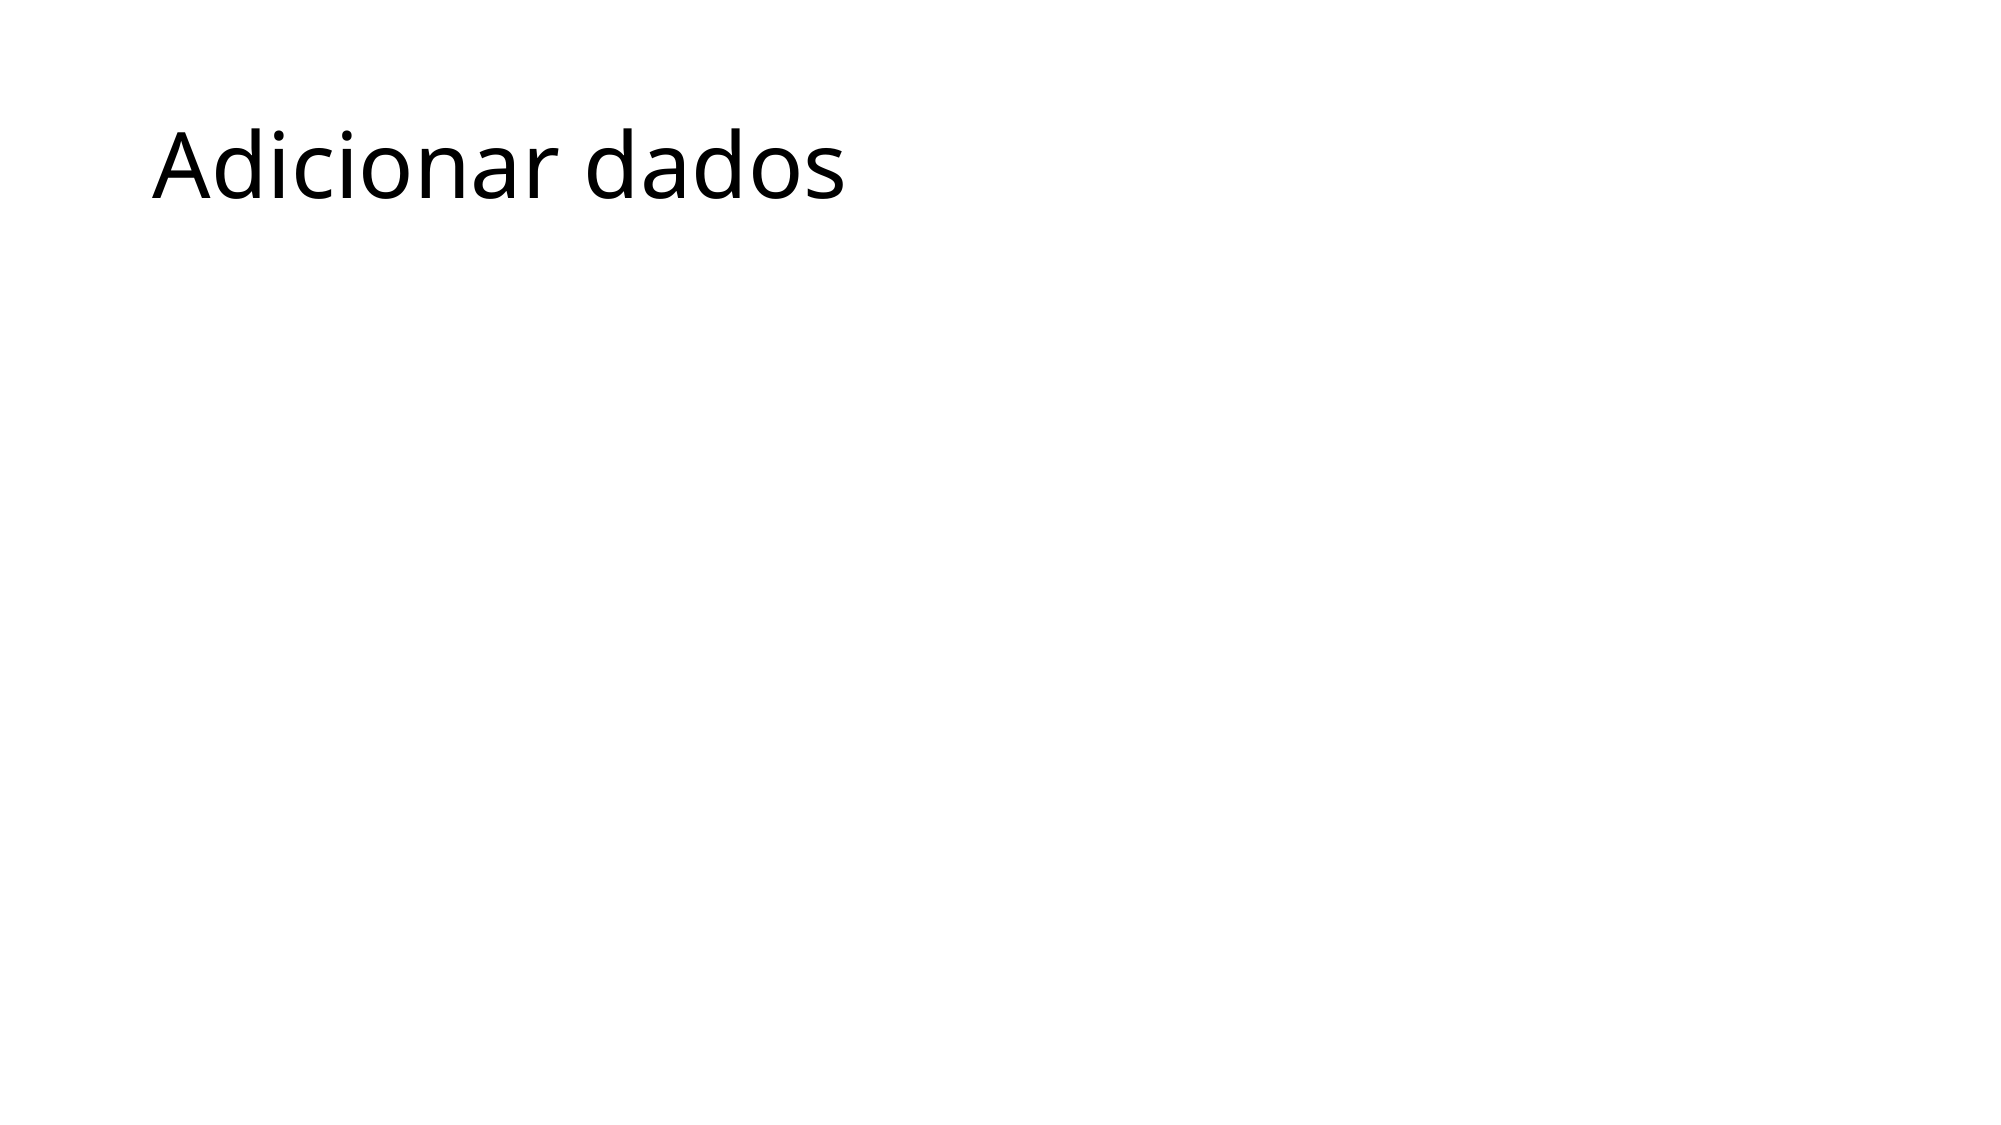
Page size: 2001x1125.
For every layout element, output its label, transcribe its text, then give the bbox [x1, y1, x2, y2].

title Adicionar dados [137, 59, 1863, 278]
